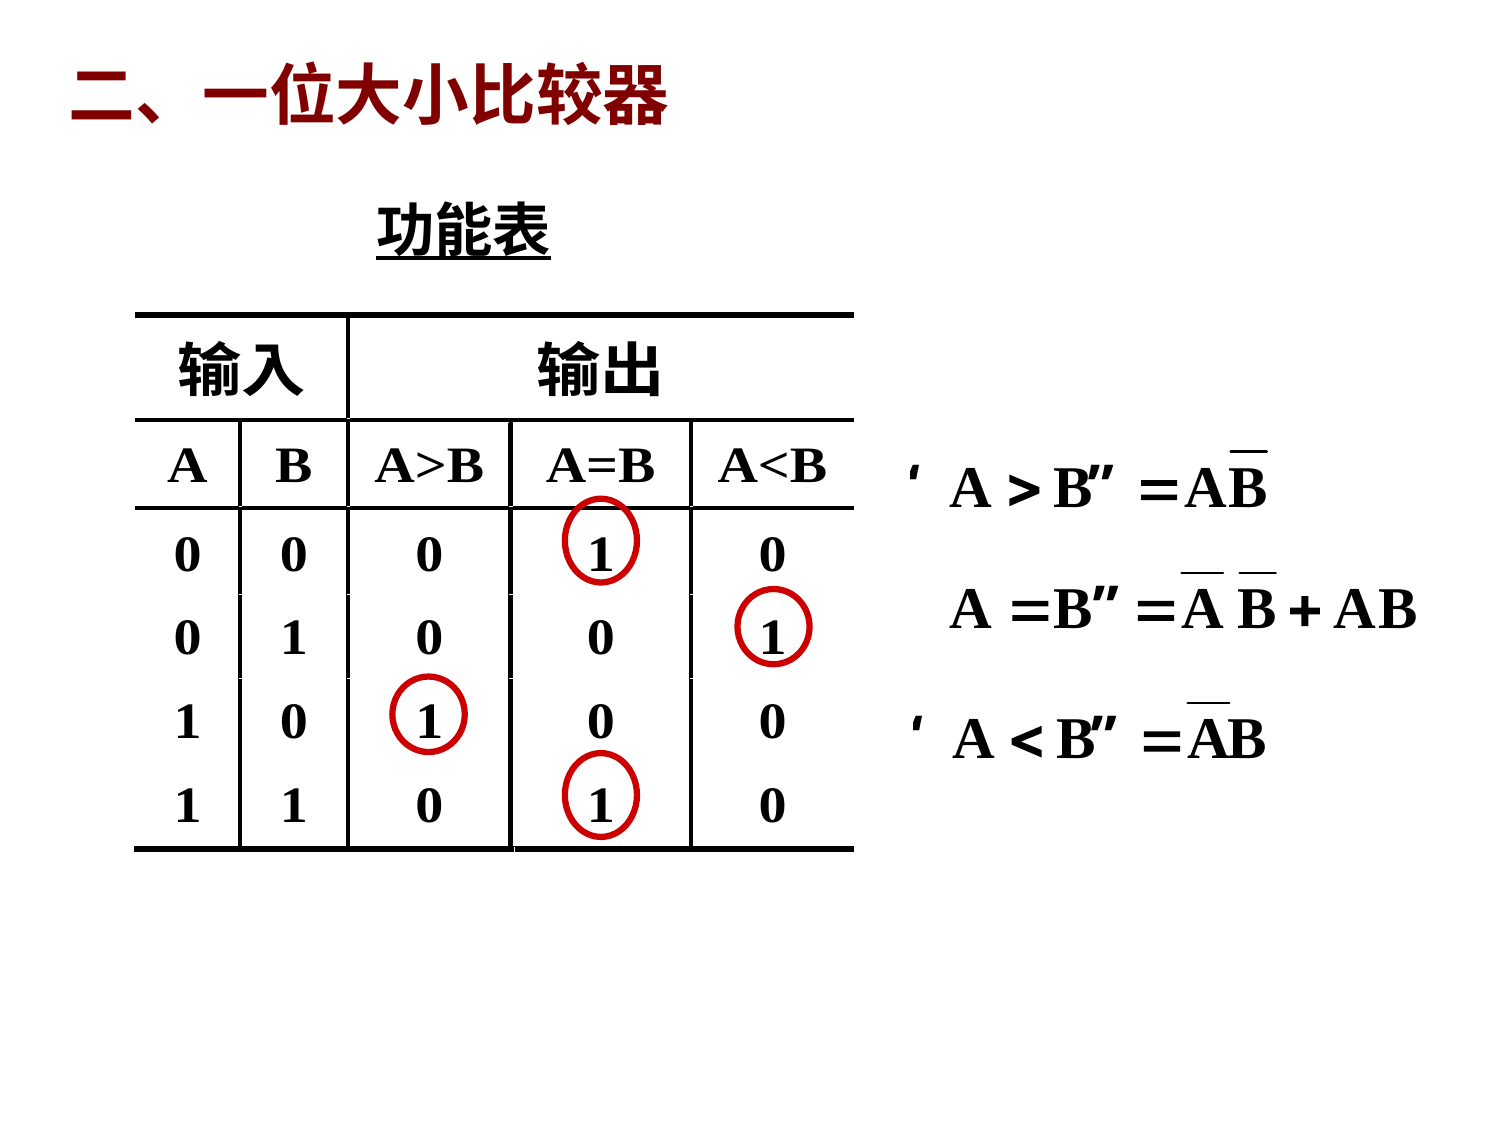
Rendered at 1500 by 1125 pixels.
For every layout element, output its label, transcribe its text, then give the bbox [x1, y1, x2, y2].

text_box 二、一位大小比较器 [54, 45, 947, 141]
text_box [119, 312, 907, 910]
text_box 功能表 [361, 185, 606, 271]
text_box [910, 438, 1280, 518]
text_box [915, 559, 1429, 653]
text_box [564, 498, 637, 837]
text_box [913, 689, 1279, 769]
